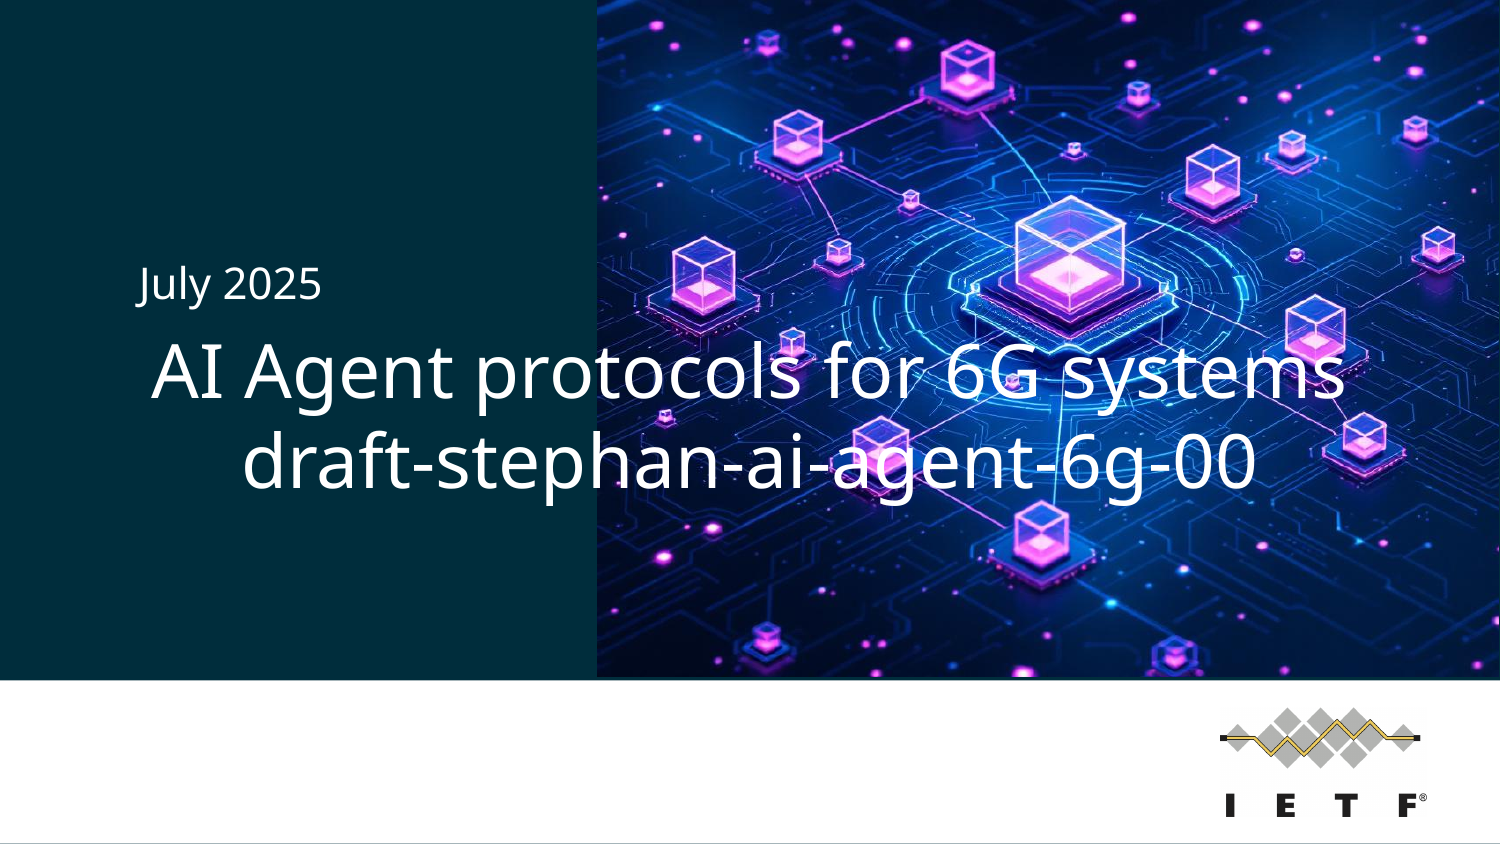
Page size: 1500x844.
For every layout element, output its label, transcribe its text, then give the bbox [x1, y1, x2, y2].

picture [249, 432, 280, 455]
picture [386, 439, 409, 455]
picture [325, 448, 350, 455]
picture [294, 448, 316, 455]
picture [547, 448, 578, 455]
picture [594, 0, 1498, 676]
picture [203, 345, 221, 397]
title AI Agent protocols for 6G systems draft-stephan-ai-agent-6g-00 [123, 455, 591, 609]
picture [480, 358, 514, 415]
picture [526, 358, 548, 397]
picture [473, 439, 496, 455]
text_box July 2025 [123, 240, 591, 327]
picture [1220, 707, 1427, 817]
picture [429, 349, 452, 398]
picture [360, 431, 386, 455]
picture [507, 448, 533, 455]
picture [440, 448, 466, 455]
picture [297, 358, 331, 415]
picture [152, 345, 197, 397]
picture [245, 345, 290, 397]
picture [554, 358, 590, 398]
picture [387, 358, 420, 397]
picture [343, 358, 376, 398]
